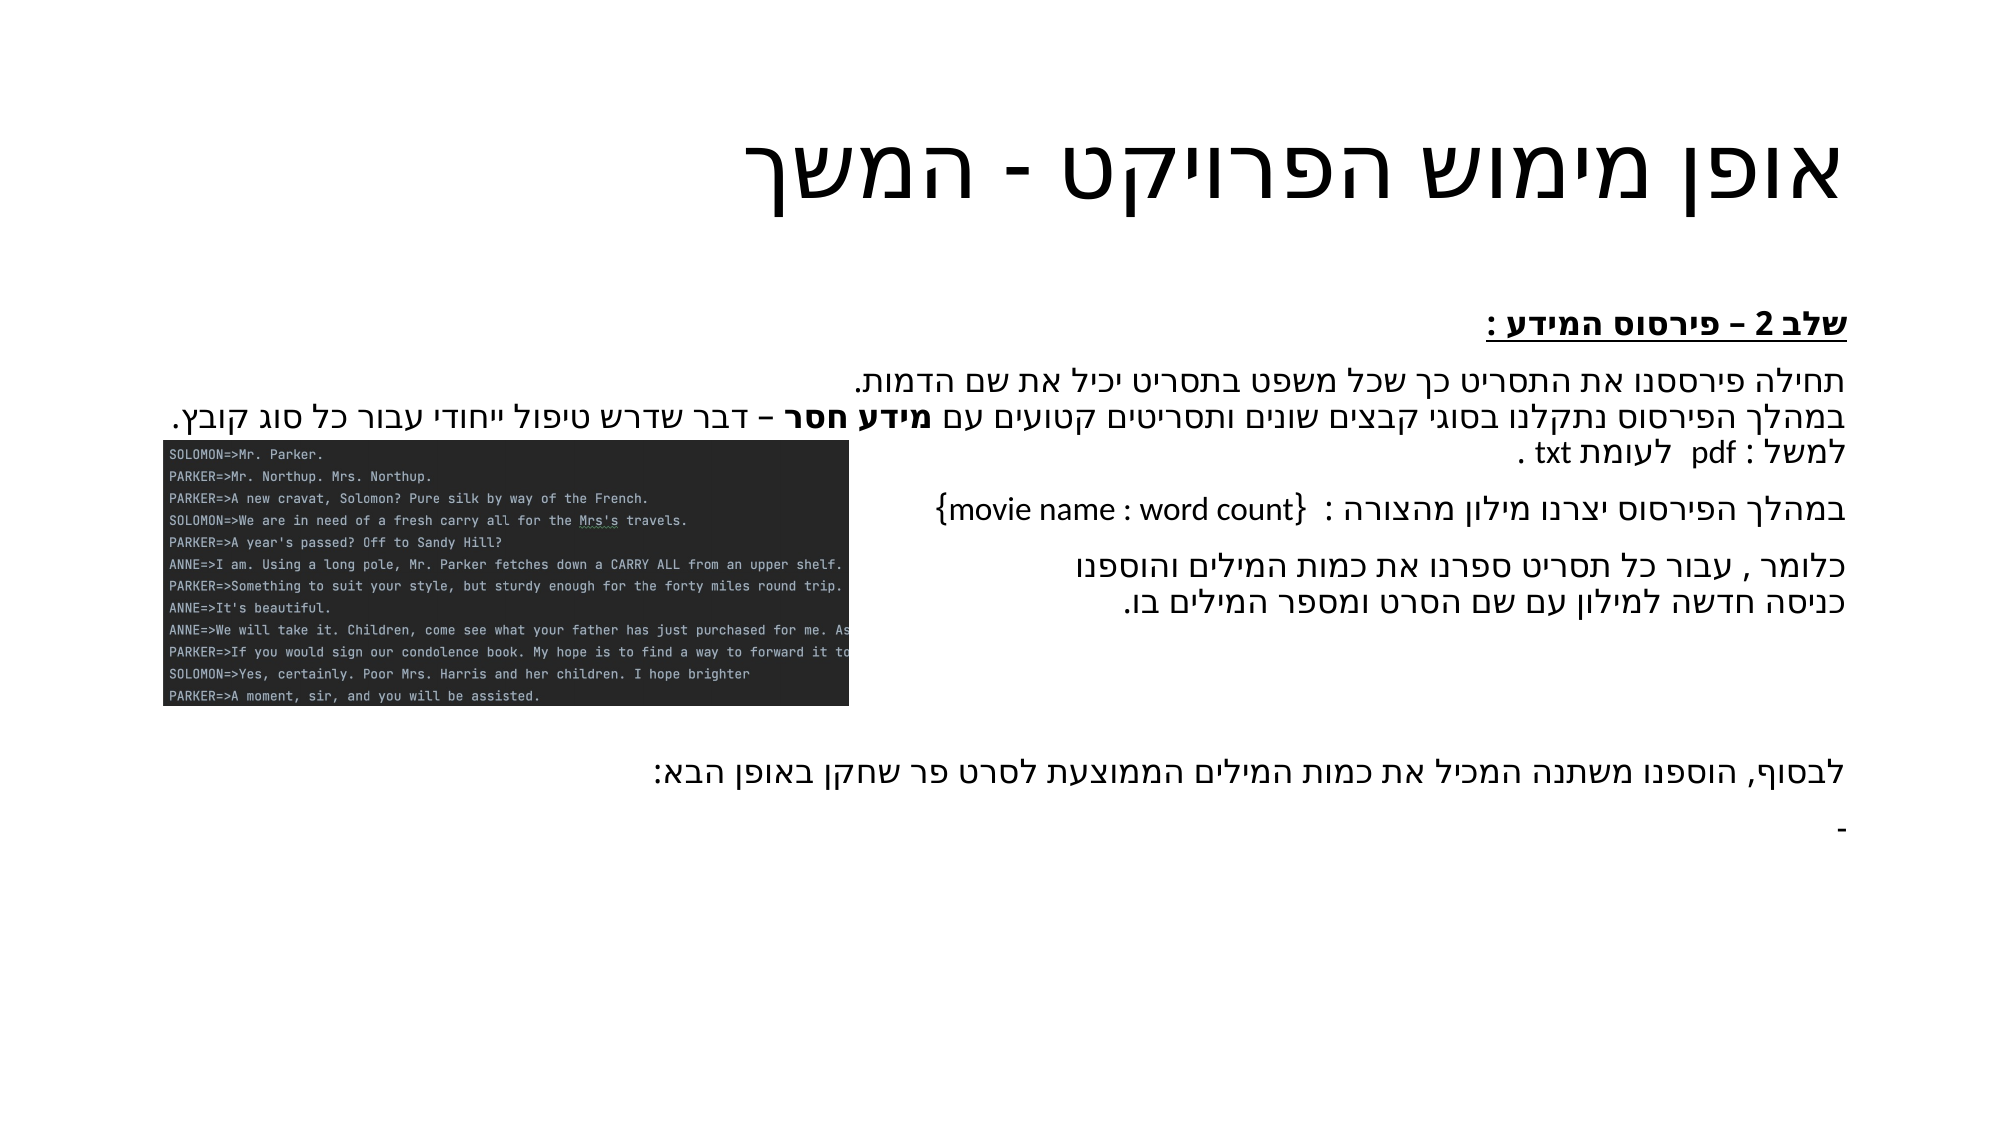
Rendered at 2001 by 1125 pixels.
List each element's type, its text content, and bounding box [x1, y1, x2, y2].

picture [163, 440, 849, 706]
title אופן מימוש הפרויקט - המשך [137, 59, 1863, 278]
